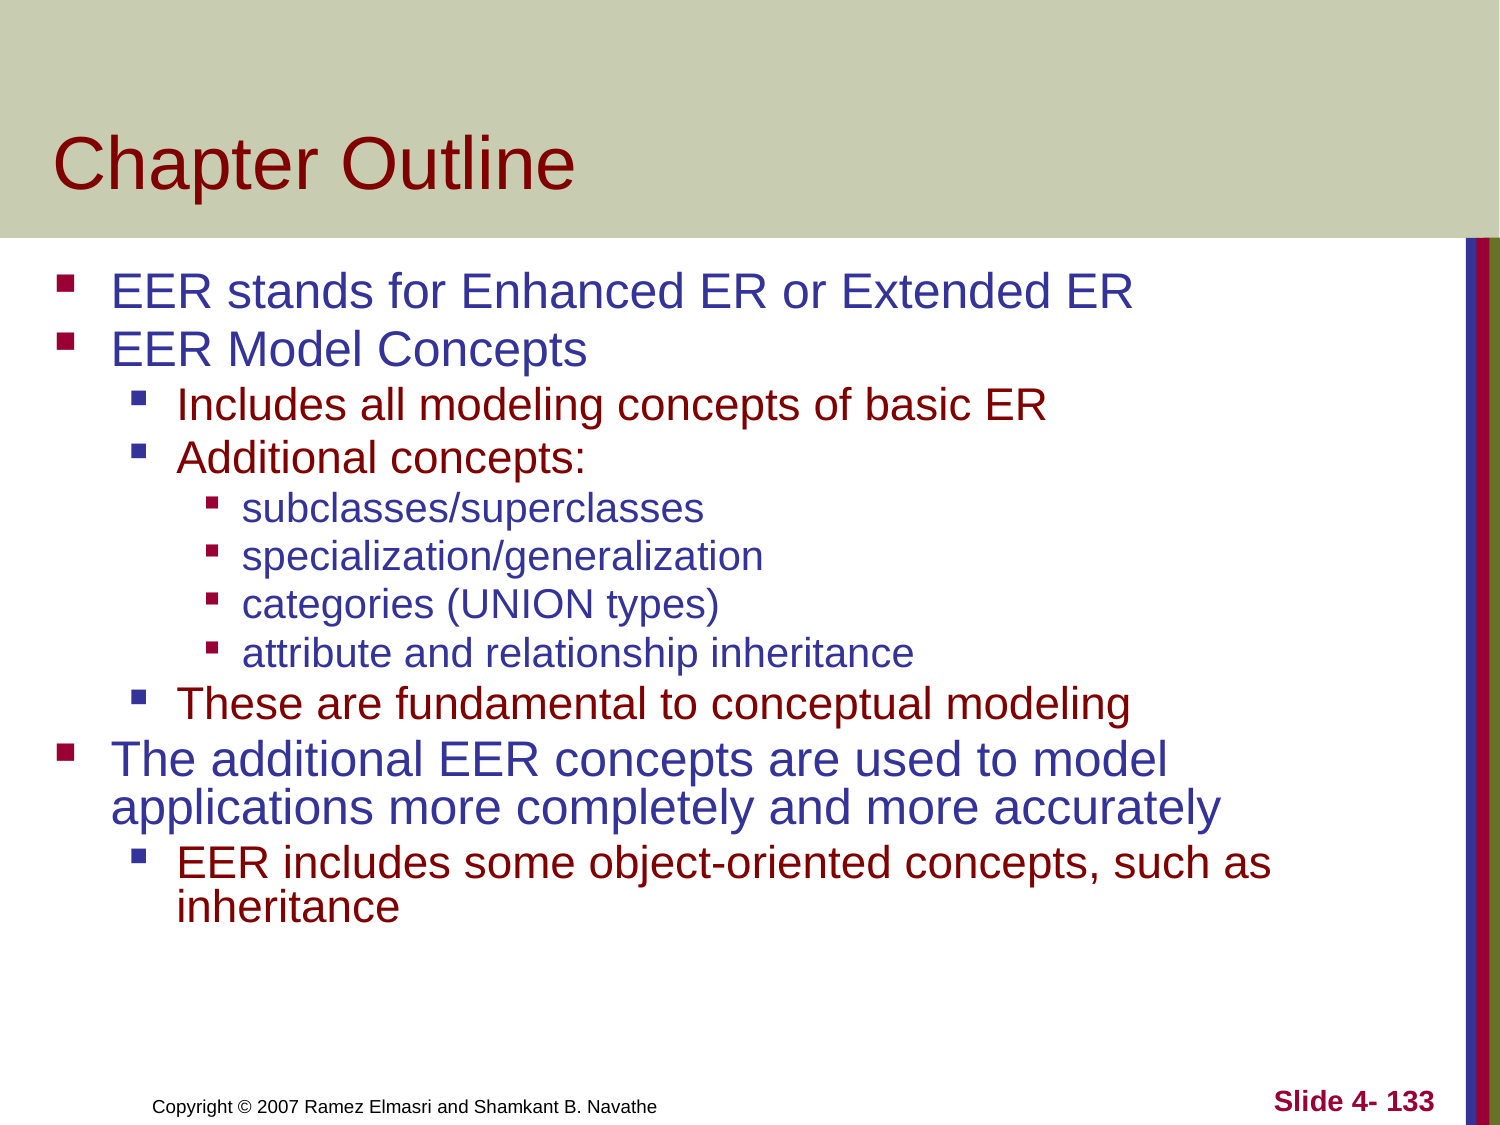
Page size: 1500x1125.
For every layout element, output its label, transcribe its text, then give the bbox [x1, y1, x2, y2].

list EER stands for Enhanced ER or Extended ER EER Model Concepts Includes all modeling concepts of basic ER Additional concepts: subclasses/superclasses specialization/generalization categories (UNION types) attribute and relationship inheritance These are fundamental to conceptual modeling The additional EER concepts are used to model applications more completely and more accurately EER includes some object-oriented concepts, such as inheritance [39, 262, 1401, 1013]
title Chapter Outline [37, 49, 1317, 213]
slide_number Slide 4- 133 [1137, 1049, 1451, 1125]
